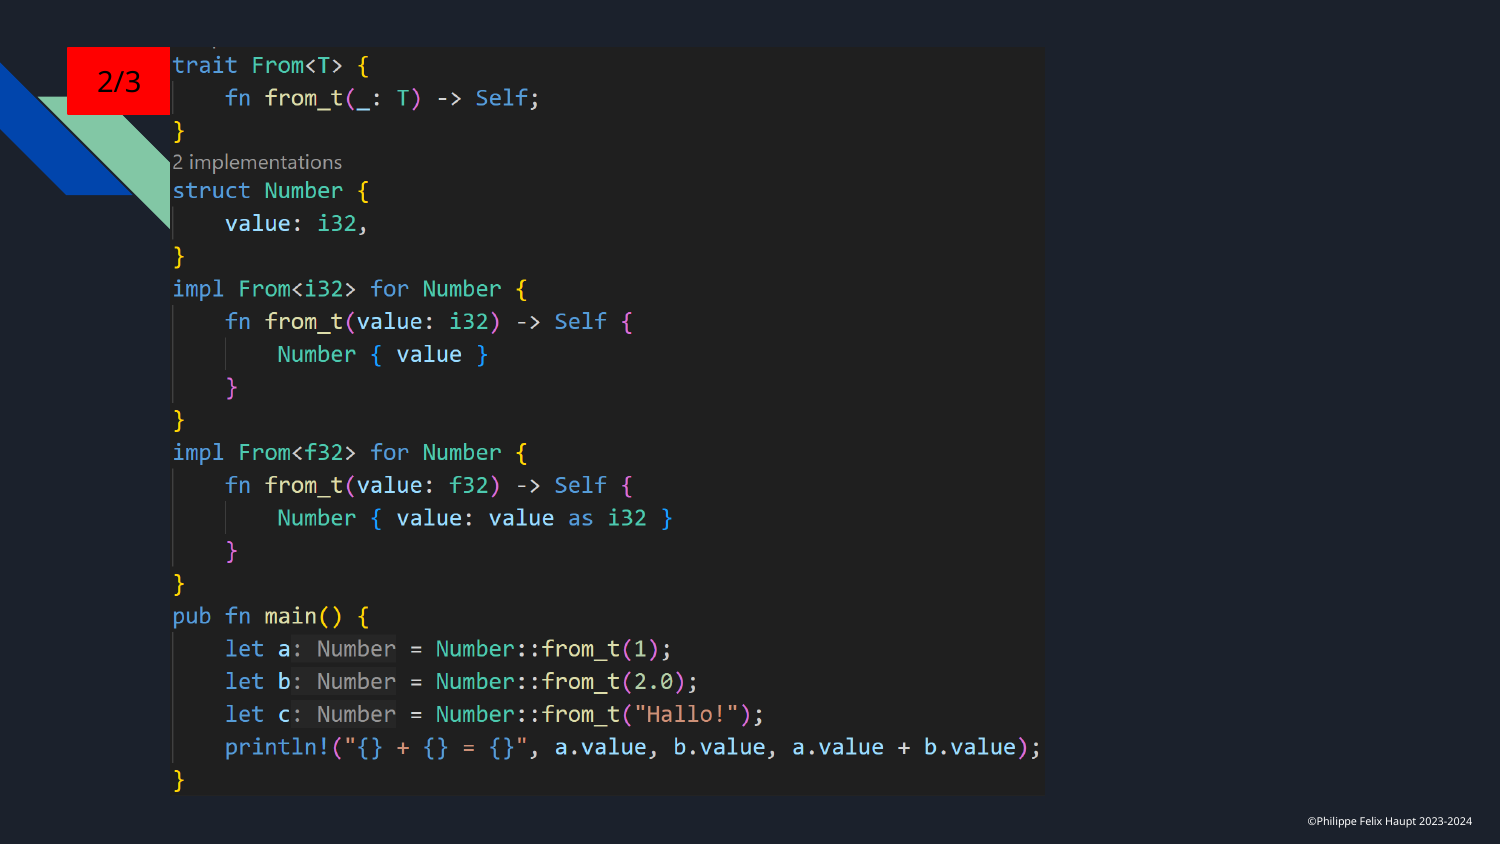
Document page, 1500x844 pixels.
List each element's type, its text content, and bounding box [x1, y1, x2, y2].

text_box ©Philippe Felix Haupt 2023-2024 [1292, 801, 1500, 844]
text_box 2/3 [67, 47, 169, 115]
picture [170, 47, 1046, 796]
